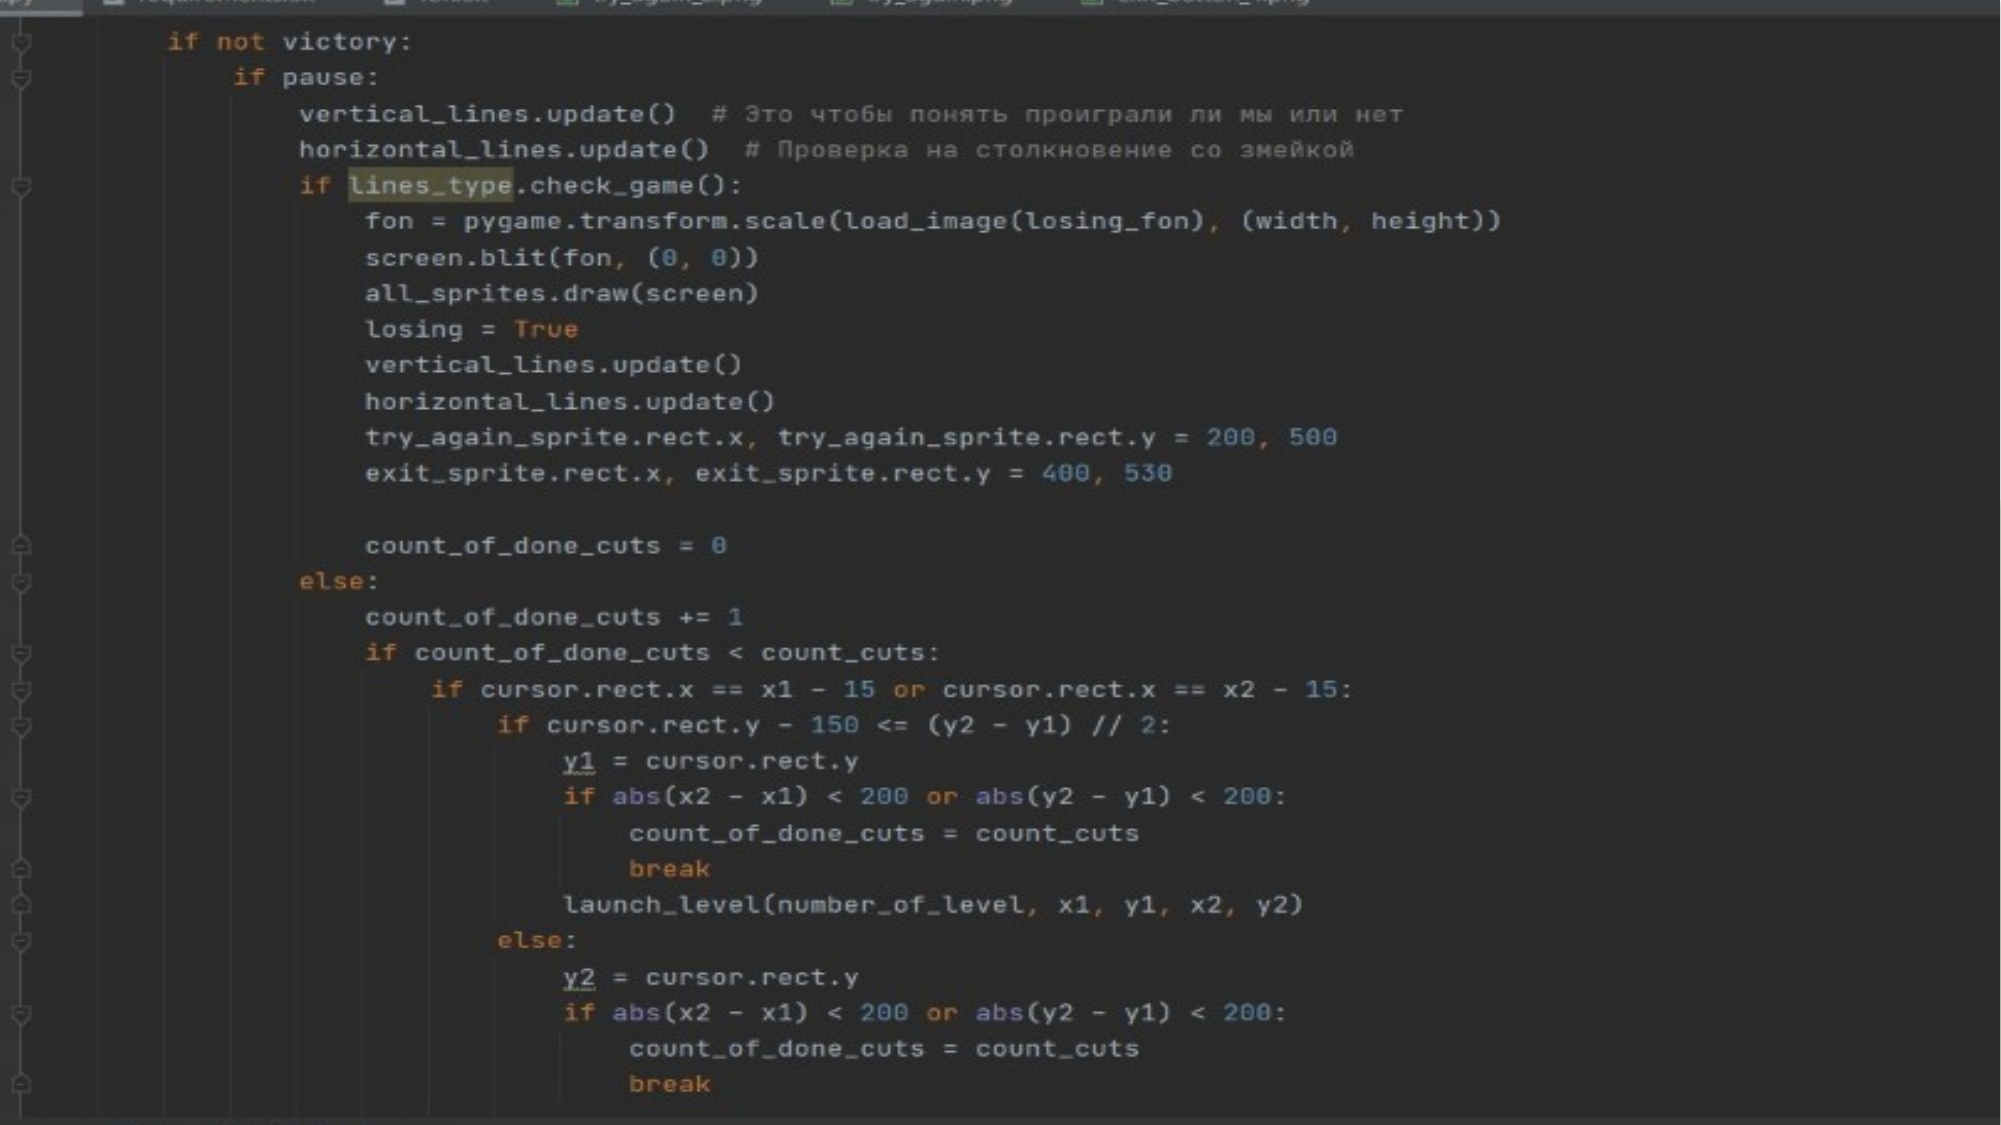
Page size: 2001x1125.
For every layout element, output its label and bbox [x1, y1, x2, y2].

list [0, 0, 2000, 1125]
